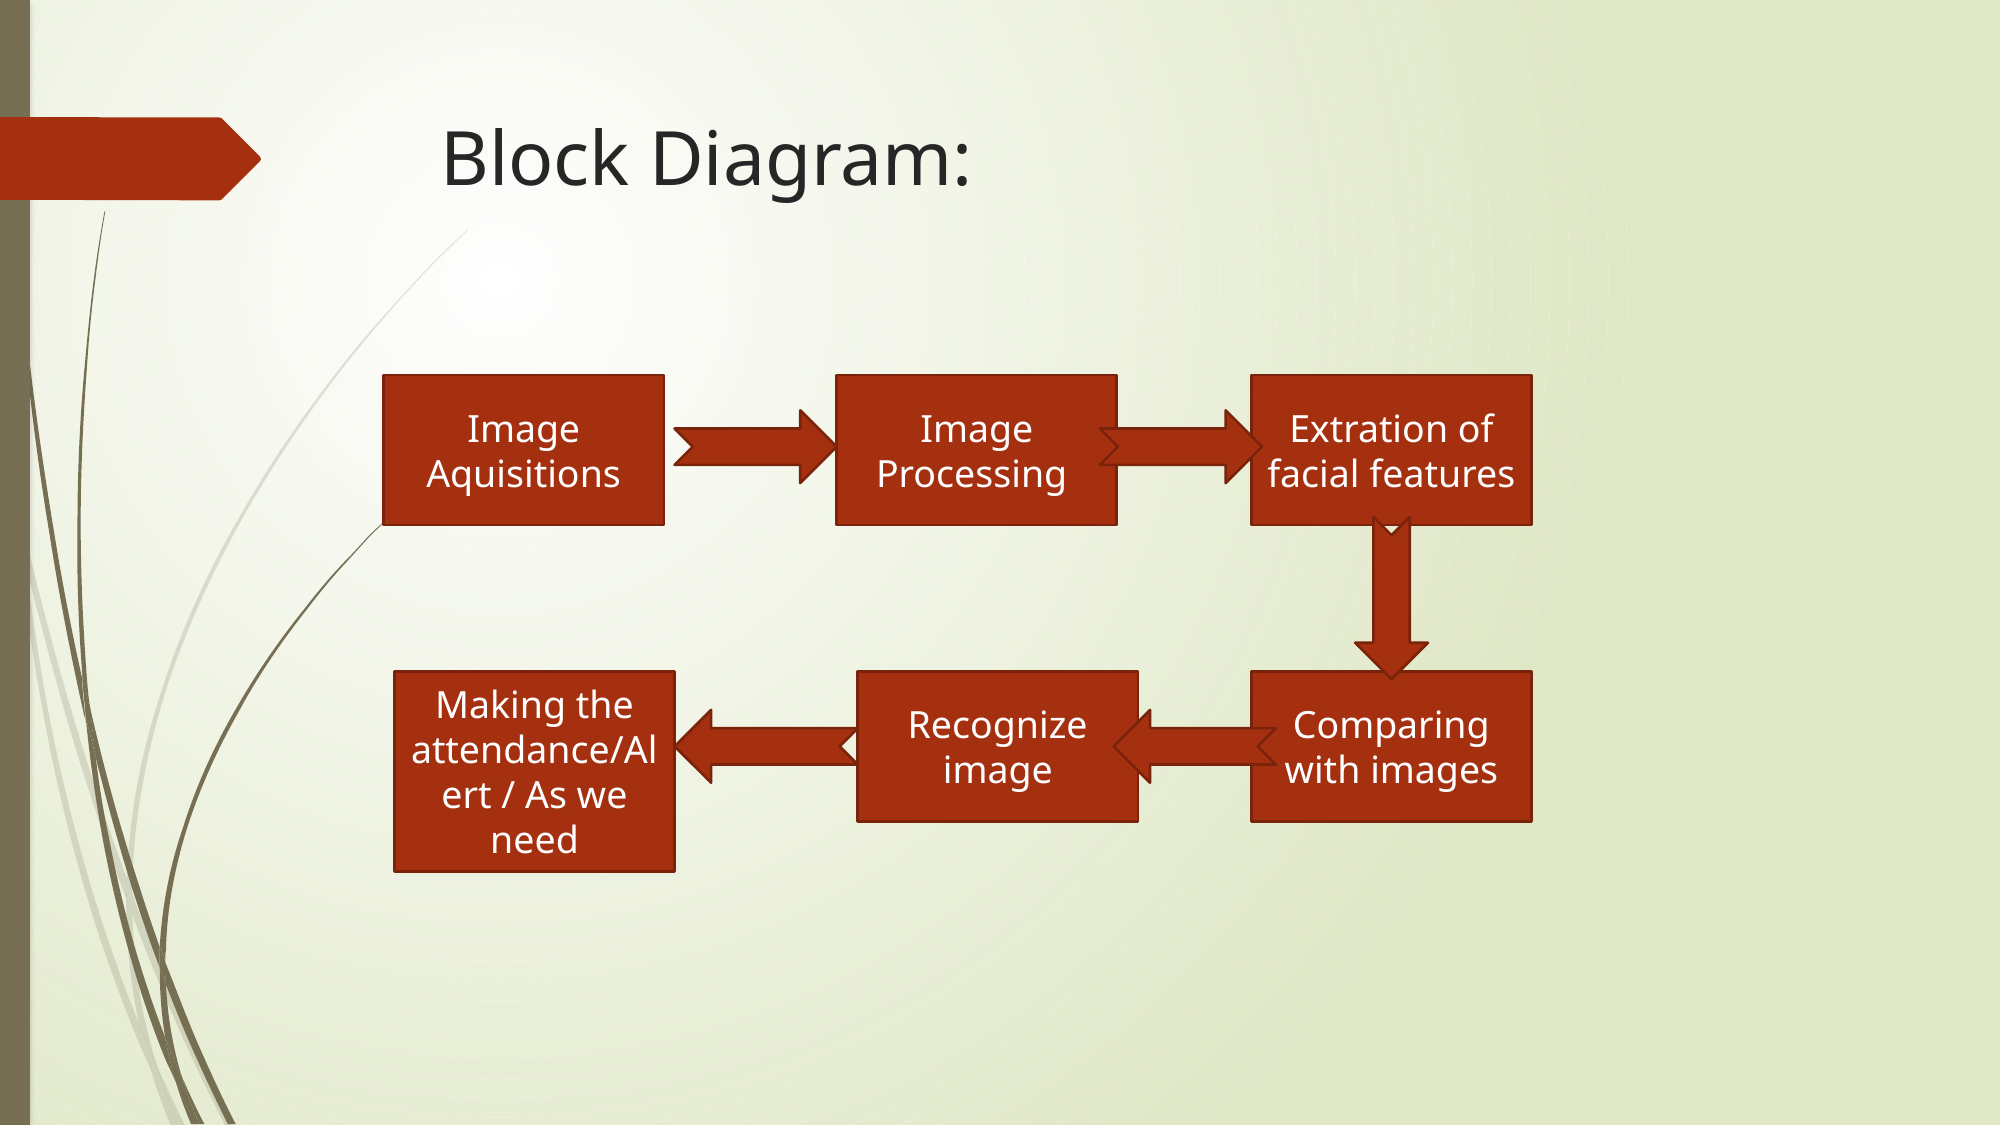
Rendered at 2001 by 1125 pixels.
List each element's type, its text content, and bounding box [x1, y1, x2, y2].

text_box Extration of facial features [1250, 374, 1533, 526]
text_box Comparing with images [1250, 670, 1533, 823]
text_box [673, 409, 838, 485]
text_box Making the attendance/Alert / As we need [393, 670, 676, 873]
title Block Diagram: [425, 102, 1888, 313]
text_box Image Aquisitions [382, 374, 665, 526]
text_box Image Processing [835, 374, 1118, 526]
text_box [1353, 515, 1430, 681]
text_box [1098, 409, 1263, 485]
text_box [1112, 708, 1277, 784]
text_box Recognize image [856, 670, 1139, 823]
text_box [673, 708, 859, 784]
